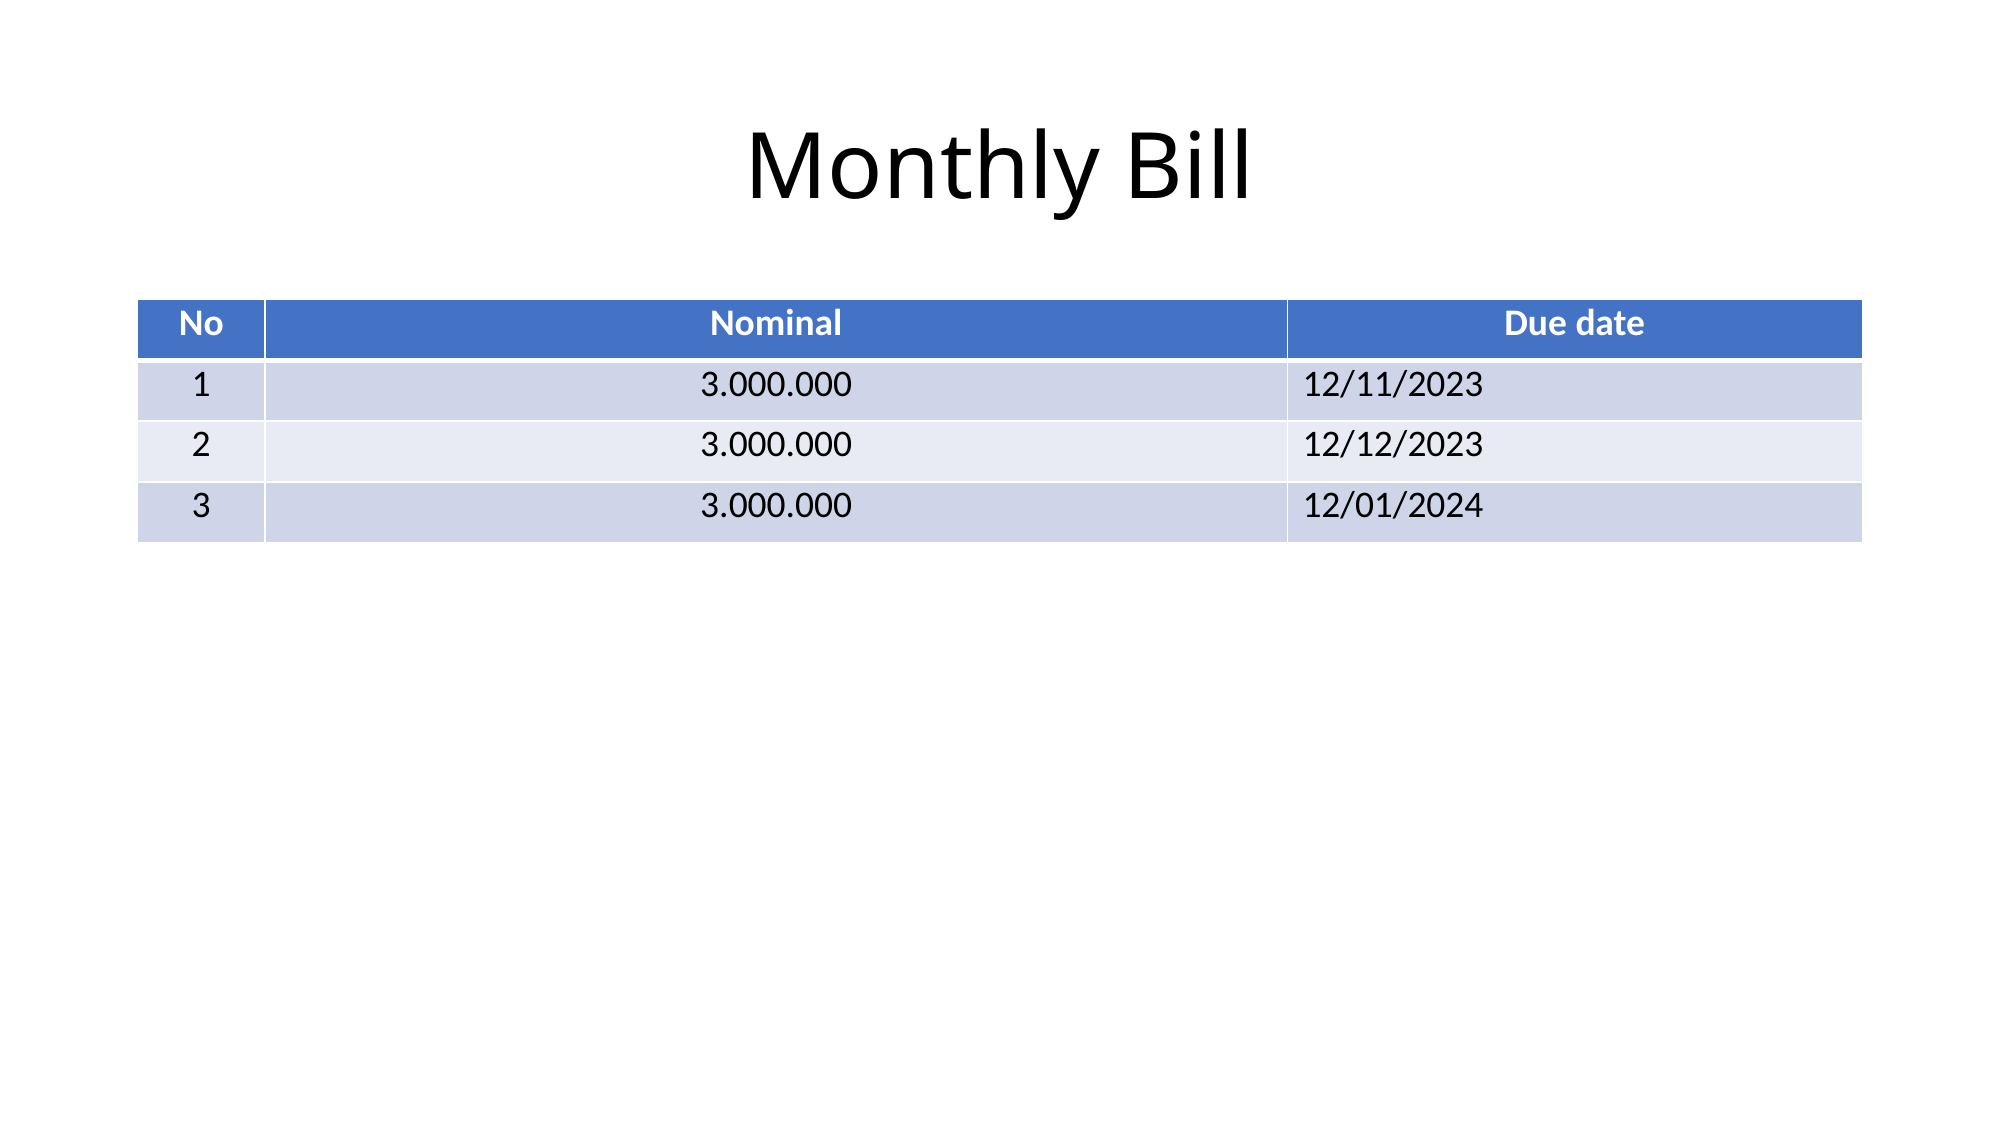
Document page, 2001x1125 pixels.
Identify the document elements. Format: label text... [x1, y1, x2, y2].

table_header Nominal [266, 300, 1287, 358]
table_cell 3.000.000 [266, 363, 1287, 420]
table_header Due date [1288, 300, 1862, 358]
title Monthly Bill [137, 59, 1863, 278]
table_cell 3.000.000 [266, 483, 1287, 542]
table_cell 3 [138, 483, 264, 542]
table_cell 2 [138, 422, 264, 481]
table_cell 1 [138, 363, 264, 420]
table_cell 3.000.000 [266, 422, 1287, 481]
table_cell 12/11/2023 [1288, 363, 1862, 420]
table_cell 12/01/2024 [1288, 483, 1862, 542]
table_header No [138, 300, 264, 358]
table_cell 12/12/2023 [1288, 422, 1862, 481]
